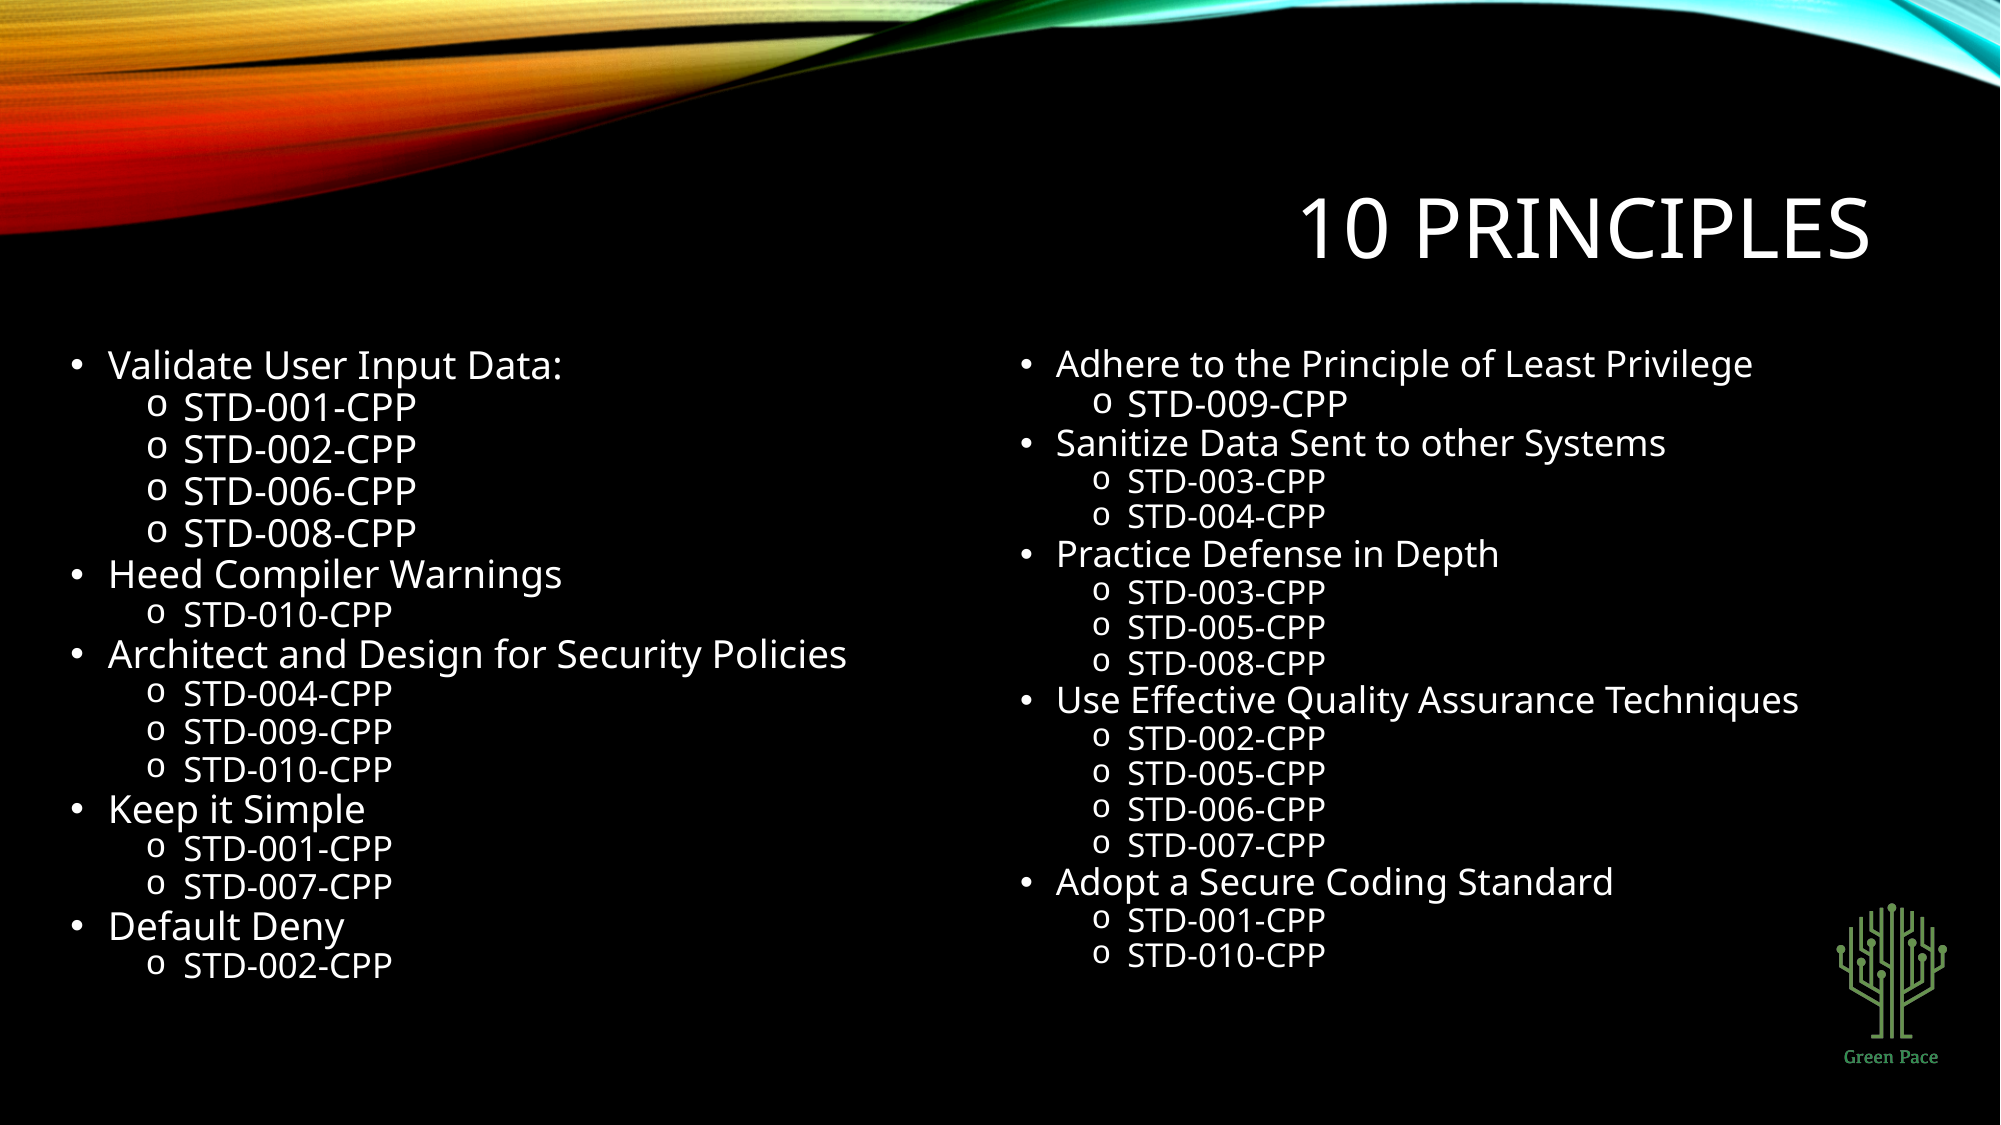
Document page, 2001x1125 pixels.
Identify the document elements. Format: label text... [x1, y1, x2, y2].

text_box Adhere to the Principle of Least Privilege STD-009-CPP Sanitize Data Sent to other Systems STD-003-CPP STD-004-CPP Practice Defense in Depth STD-003-CPP STD-005-CPP STD-008-CPP Use Effective Quality Assurance Techniques STD-002-CPP STD-005-CPP STD-006-CPP STD-007-CPP Adopt a Secure Coding Standard STD-001-CPP STD-010-CPP [1005, 338, 1965, 988]
picture [1817, 892, 1964, 1082]
list Validate User Input Data: STD-001-CPP STD-002-CPP STD-006-CPP STD-008-CPP Heed Compiler Warnings STD-010-CPP Architect and Design for Security Policies STD-004-CPP STD-009-CPP STD-010-CPP Keep it Simple STD-001-CPP STD-007-CPP Default Deny STD-002-CPP [55, 338, 943, 999]
title 10 PRINCIPLES [474, 125, 1888, 338]
picture [0, 0, 2000, 237]
